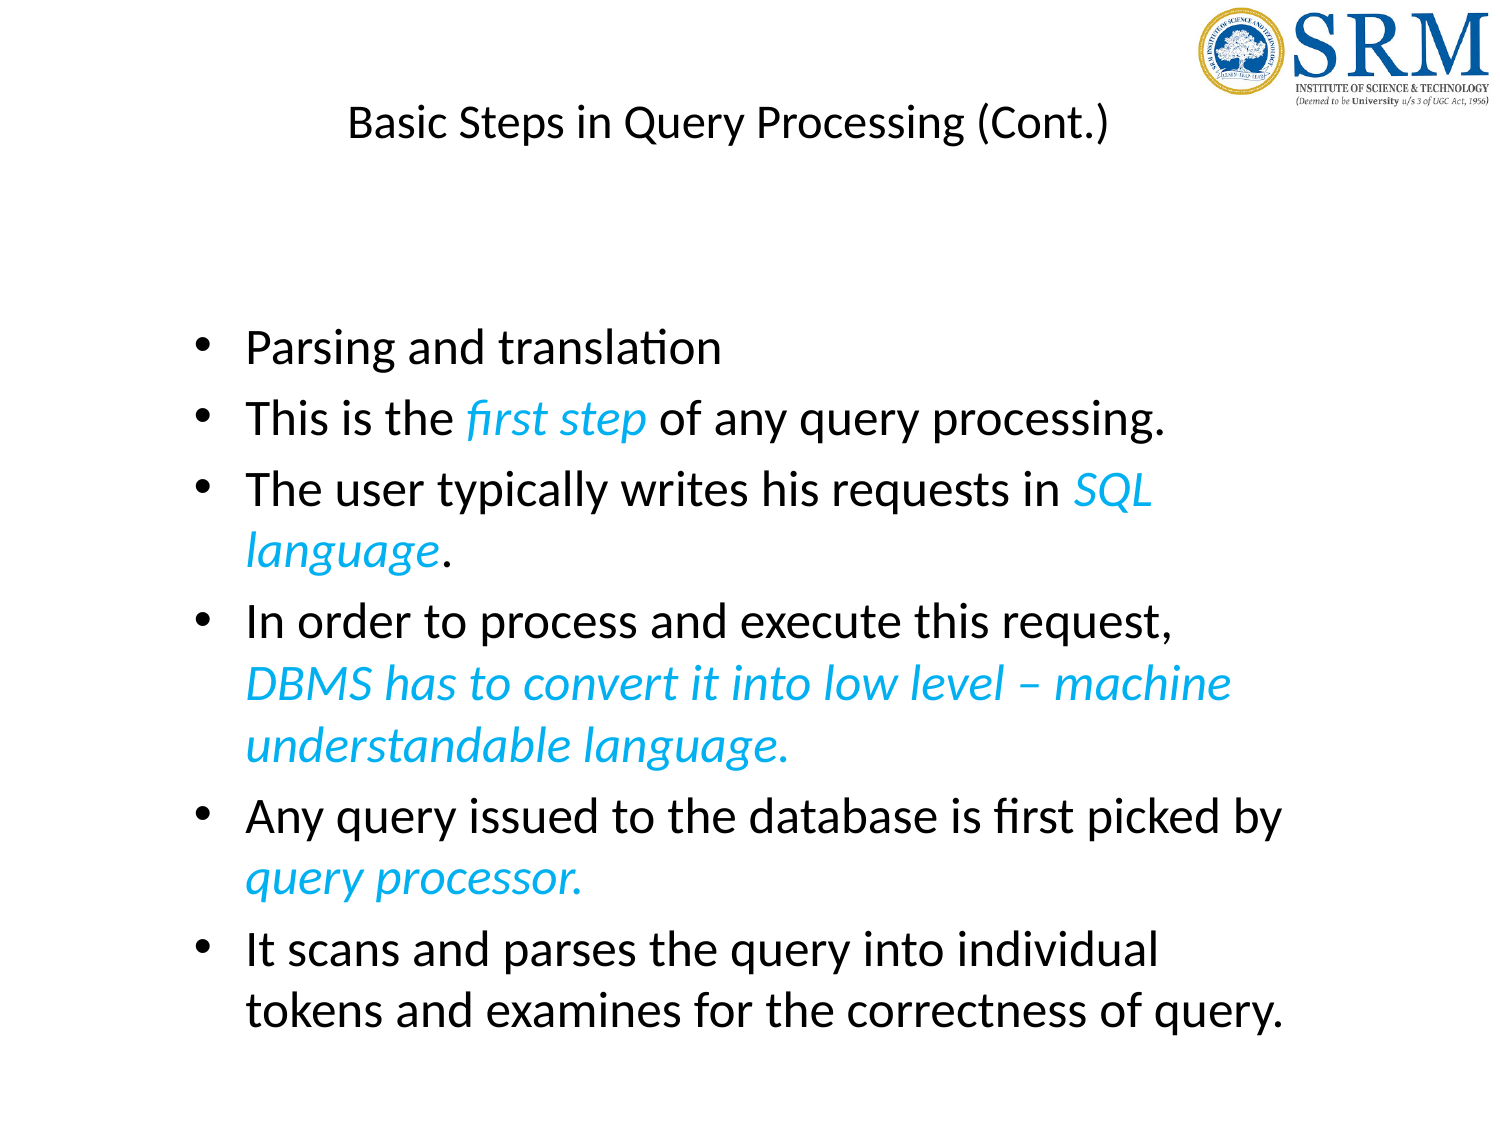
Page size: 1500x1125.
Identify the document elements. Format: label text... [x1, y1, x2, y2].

list Parsing and translation This is the first step of any query processing. The user typically writes his requests in SQL language. In order to process and execute this request, DBMS has to convert it into low level – machine understandable language. Any query issued to the database is first picked by query processor. It scans and parses the query into individual tokens and examines for the correctness of query. [178, 243, 1317, 1094]
picture [1192, 6, 1495, 112]
title Basic Steps in Query Processing (Cont.) [280, 81, 1178, 157]
